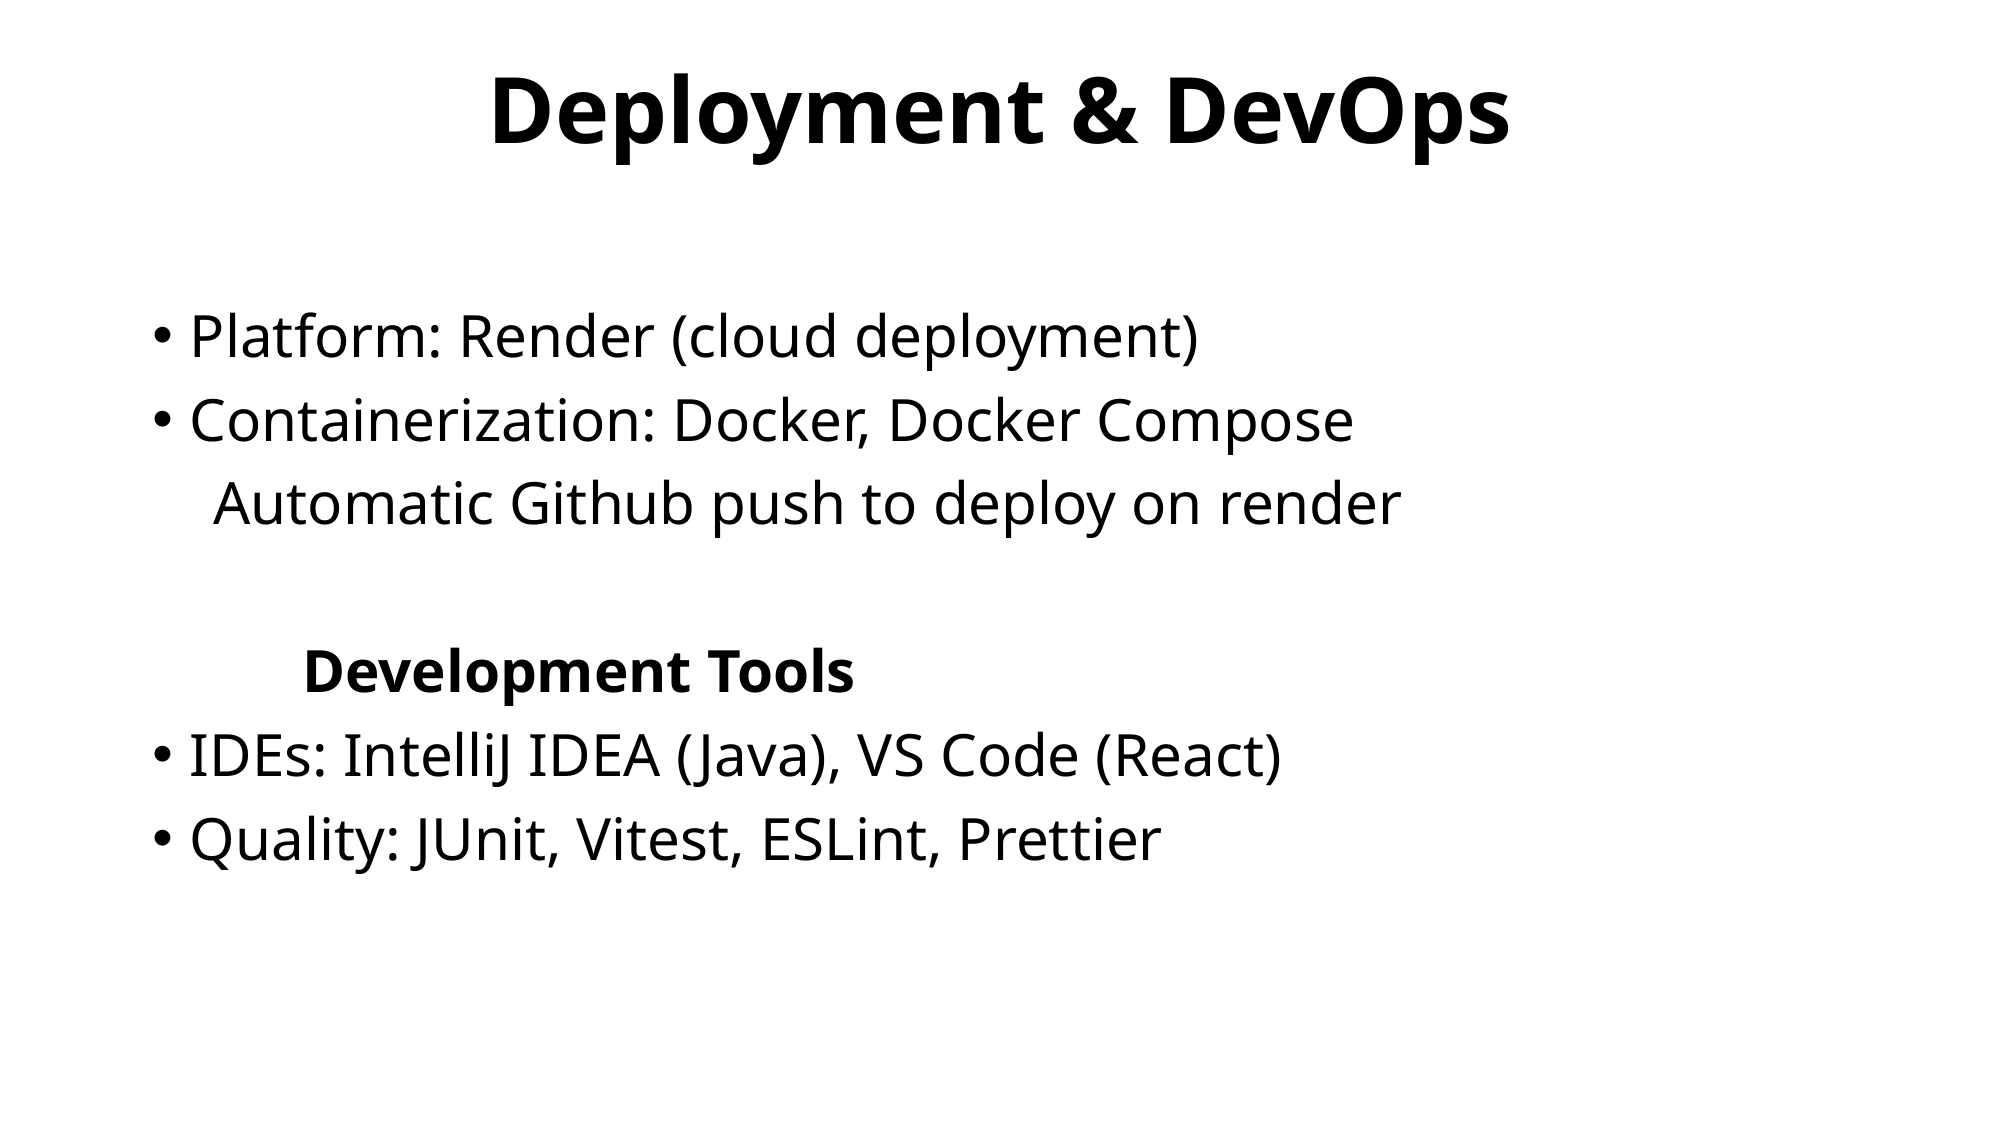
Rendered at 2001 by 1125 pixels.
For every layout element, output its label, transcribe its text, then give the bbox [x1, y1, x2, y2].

list Platform: Render (cloud deployment) Containerization: Docker, Docker Compose Automatic Github push to deploy on render Development Tools IDEs: IntelliJ IDEA (Java), VS Code (React) Quality: JUnit, Vitest, ESLint, Prettier [137, 299, 1863, 1014]
title Deployment & DevOps [137, 59, 1863, 278]
